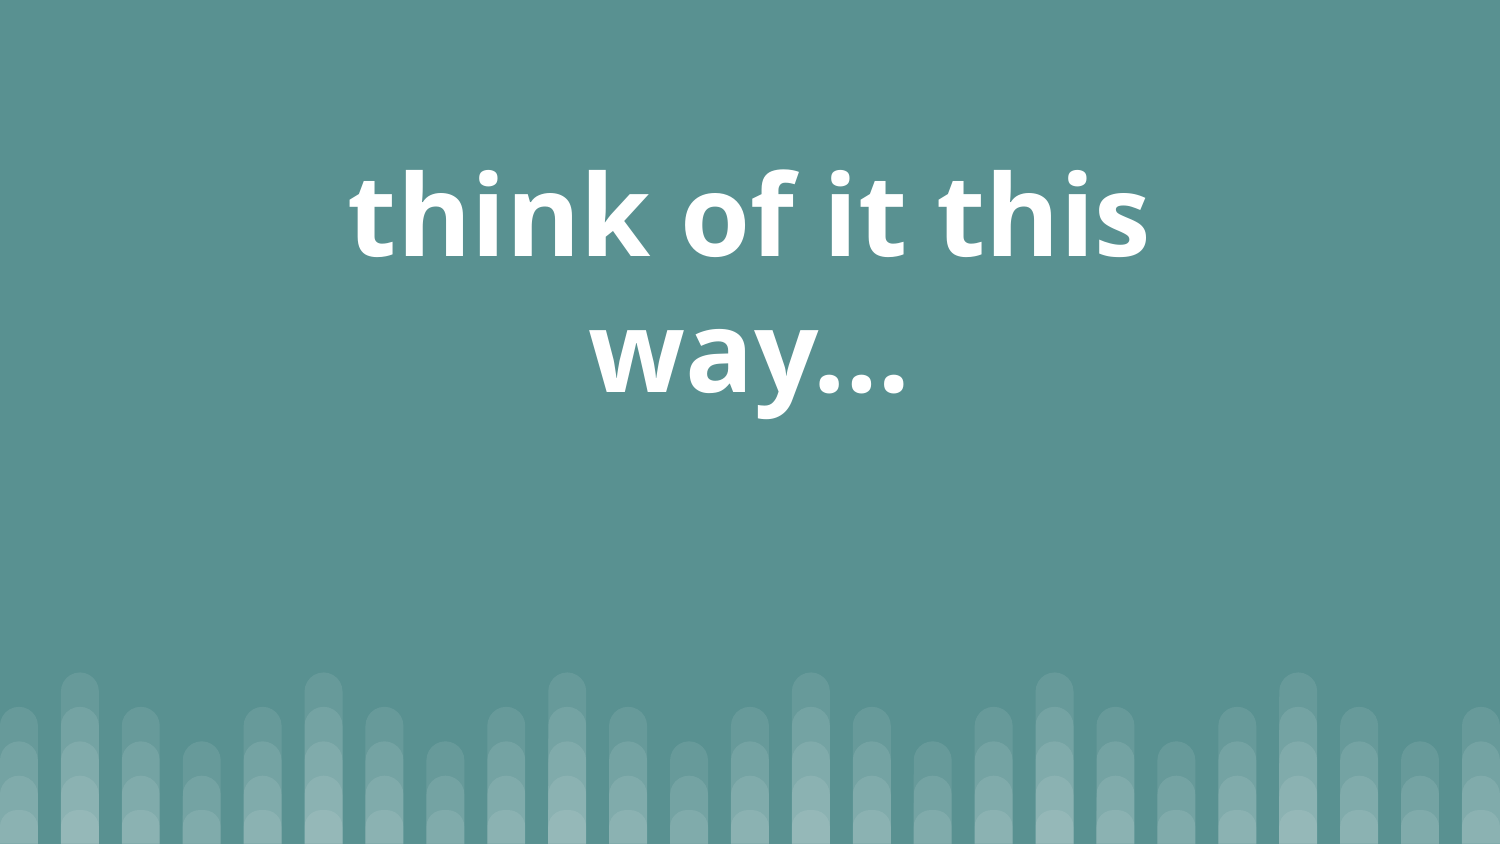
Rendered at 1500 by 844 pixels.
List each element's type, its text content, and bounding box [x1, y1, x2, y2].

title think of it this way… [227, 126, 1273, 433]
